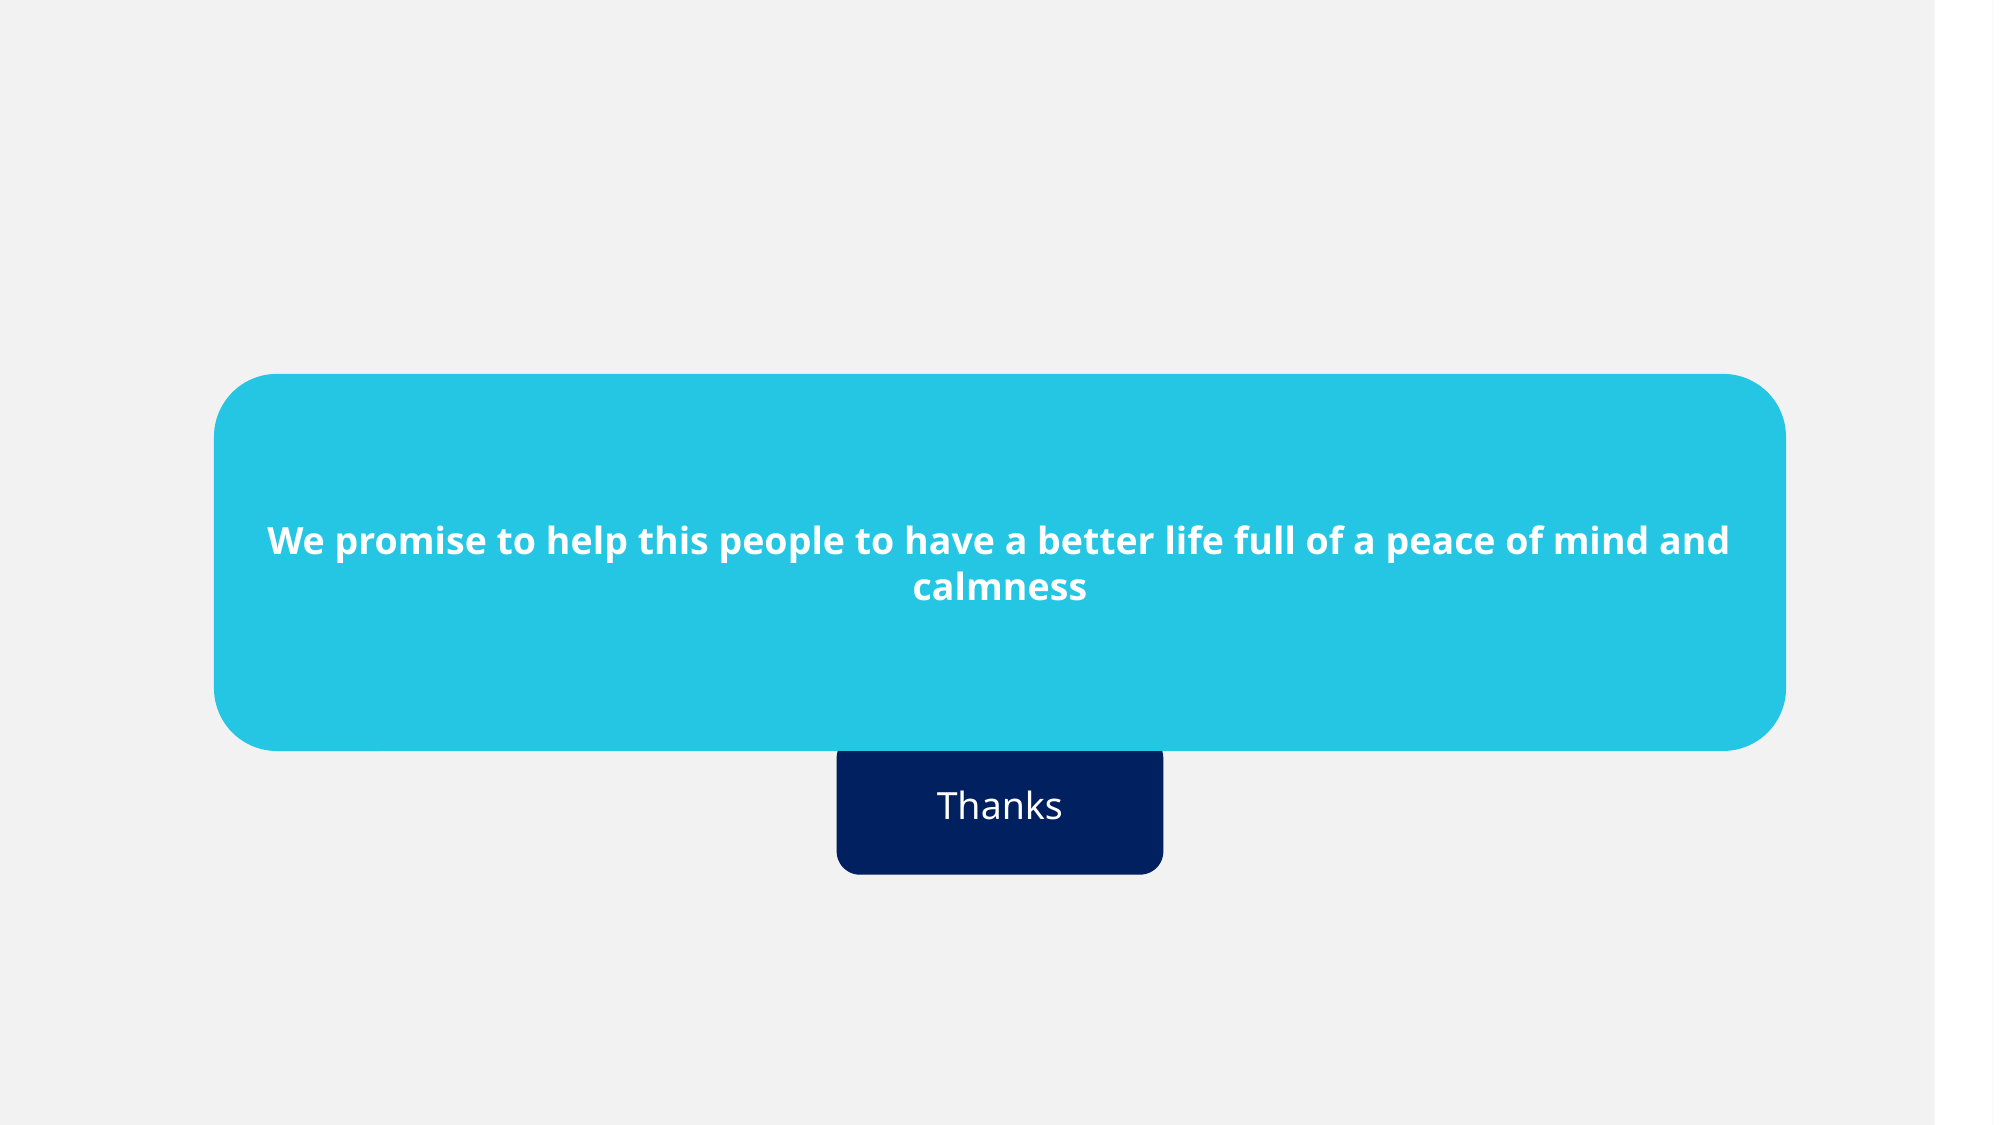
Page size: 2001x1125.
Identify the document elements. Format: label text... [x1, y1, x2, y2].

text_box Thanks [835, 753, 1165, 876]
text_box We promise to help this people to have a better life full of a peace of mind and calmness [212, 372, 1788, 753]
